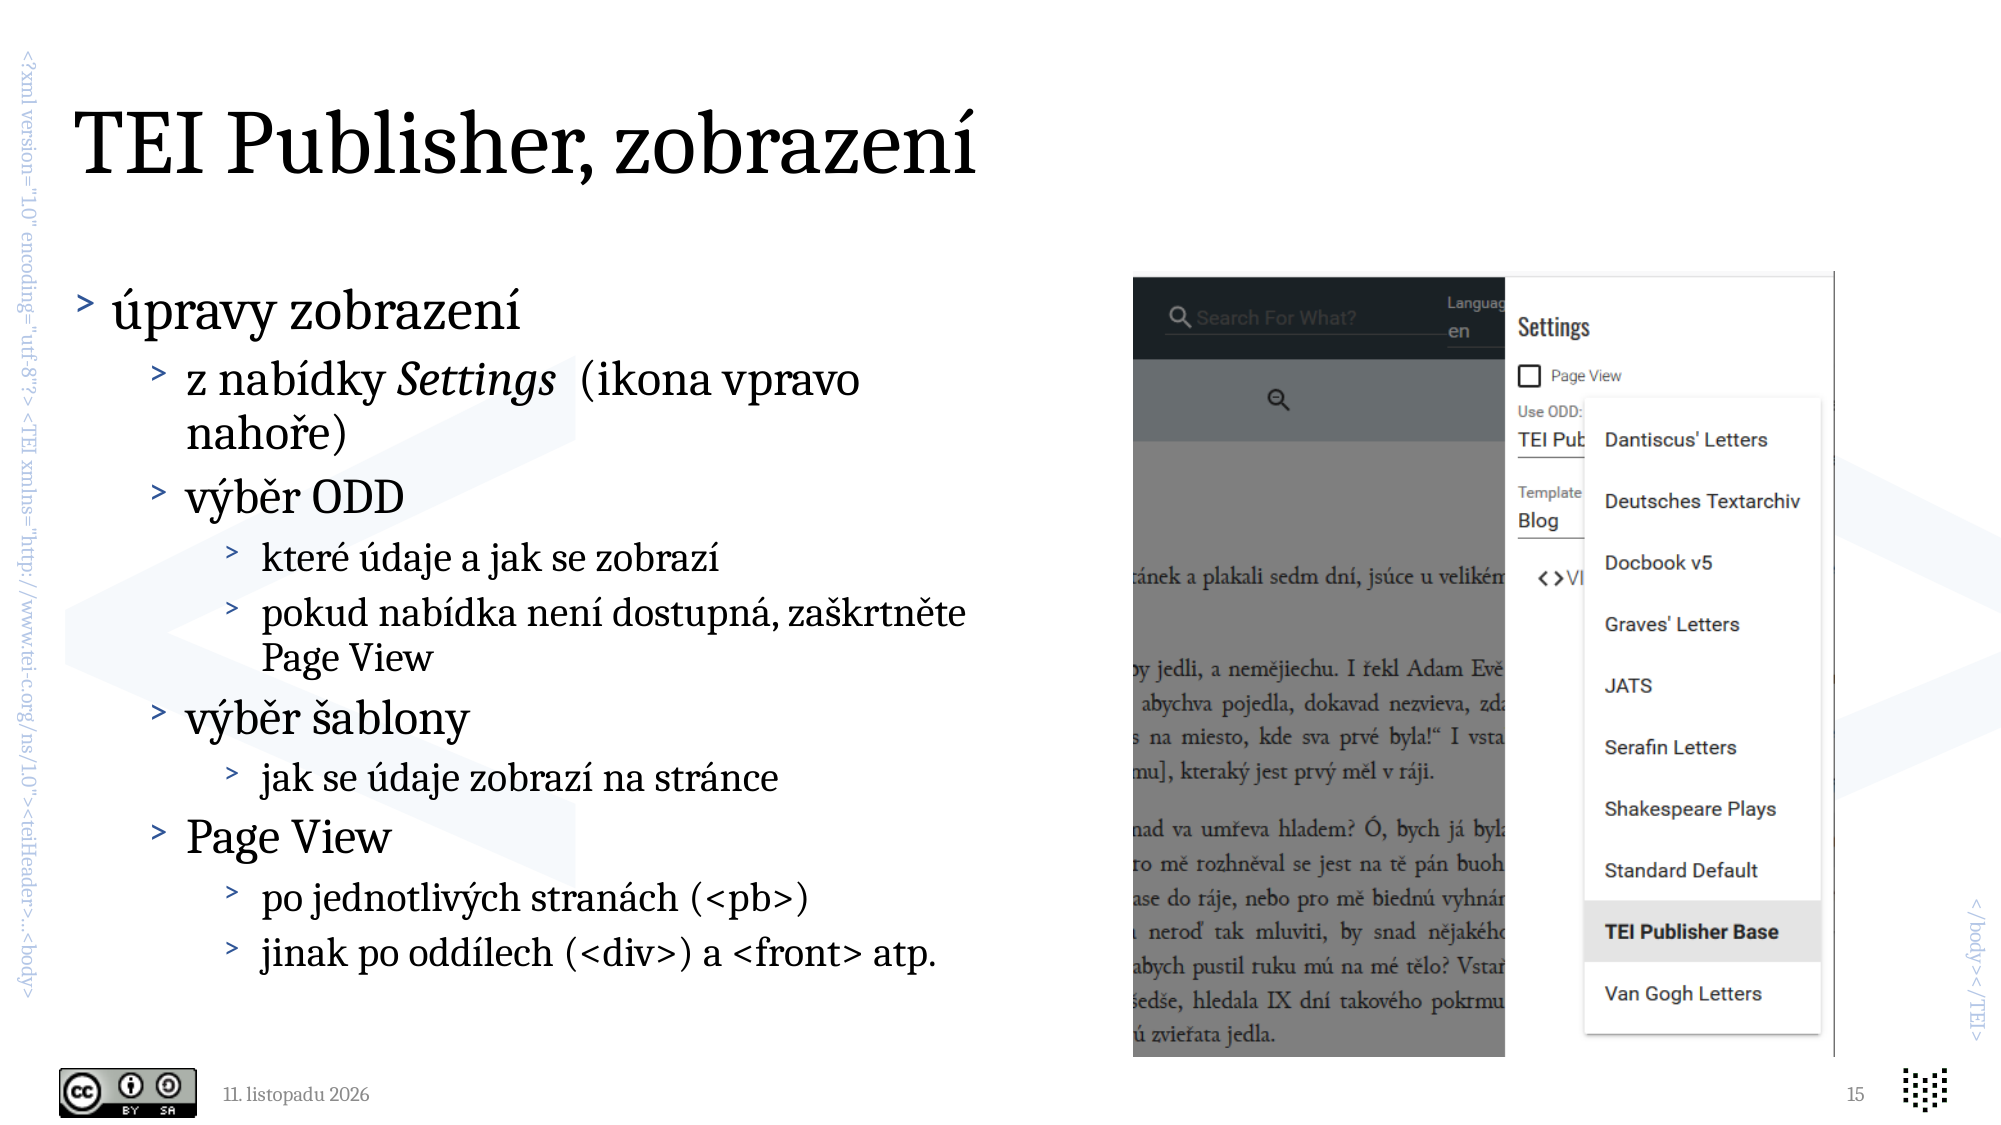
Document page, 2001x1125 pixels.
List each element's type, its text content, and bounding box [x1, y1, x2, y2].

slide_number 10. května 2019 [208, 1075, 532, 1111]
slide_number 15 [1507, 1075, 1880, 1111]
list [1133, 271, 1835, 1057]
picture [1899, 1066, 1949, 1114]
list úpravy zobrazení z nabídky Settings (ikona vpravo nahoře) výběr ODD které údaje a jak se zobrazí pokud nabídka není dostupná, zaškrtněte Page View výběr šablony jak se údaje zobrazí na stránce Page View po jednotlivých stranách (<pb>) jinak po oddílech (<div>) a <front> atp. [59, 271, 990, 1058]
picture [59, 1068, 197, 1118]
title TEI Publisher, zobrazení [59, 35, 1949, 253]
